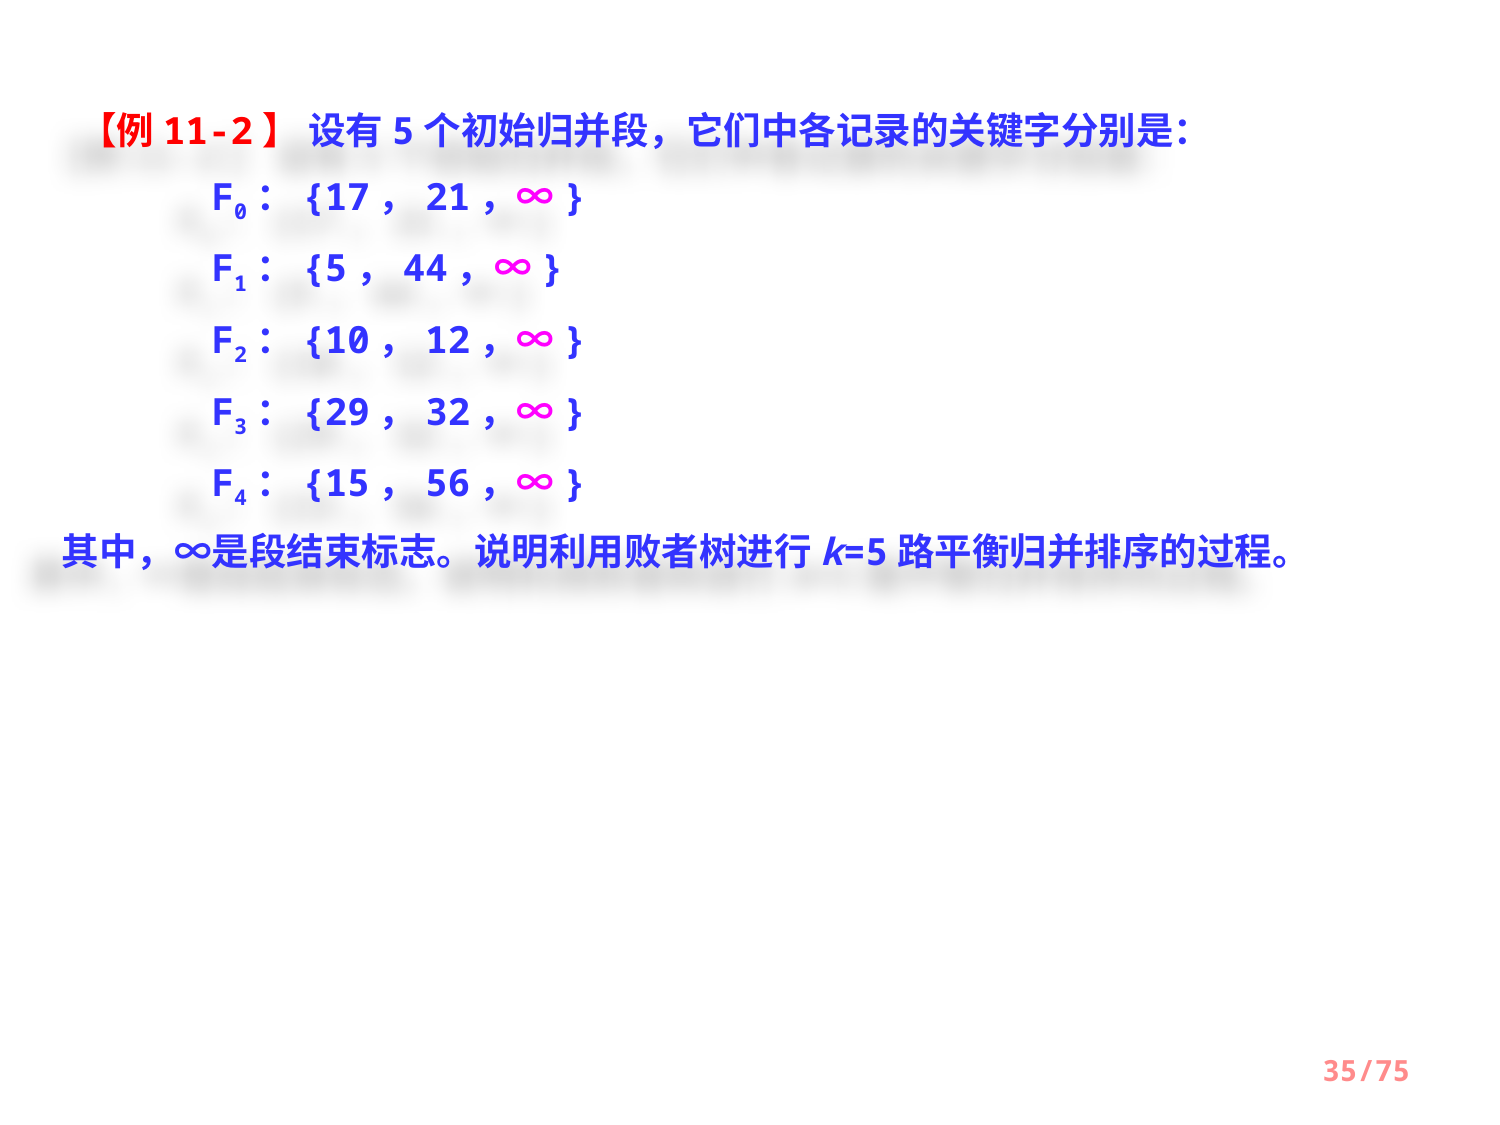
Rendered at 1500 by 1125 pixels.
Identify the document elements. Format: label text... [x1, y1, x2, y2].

text_box 【例11-2】 设有5个初始归并段，它们中各记录的关键字分别是： F0：{17，21，∞} F1：{5，44，∞} F2：{10，12，∞} F3：{29，32，∞} F4：{15，56，∞} 其中，∞是段结束标志。说明利用败者树进行k=5路平衡归并排序的过程。 [46, 81, 1472, 581]
slide_number 35/75 [1074, 1042, 1425, 1103]
